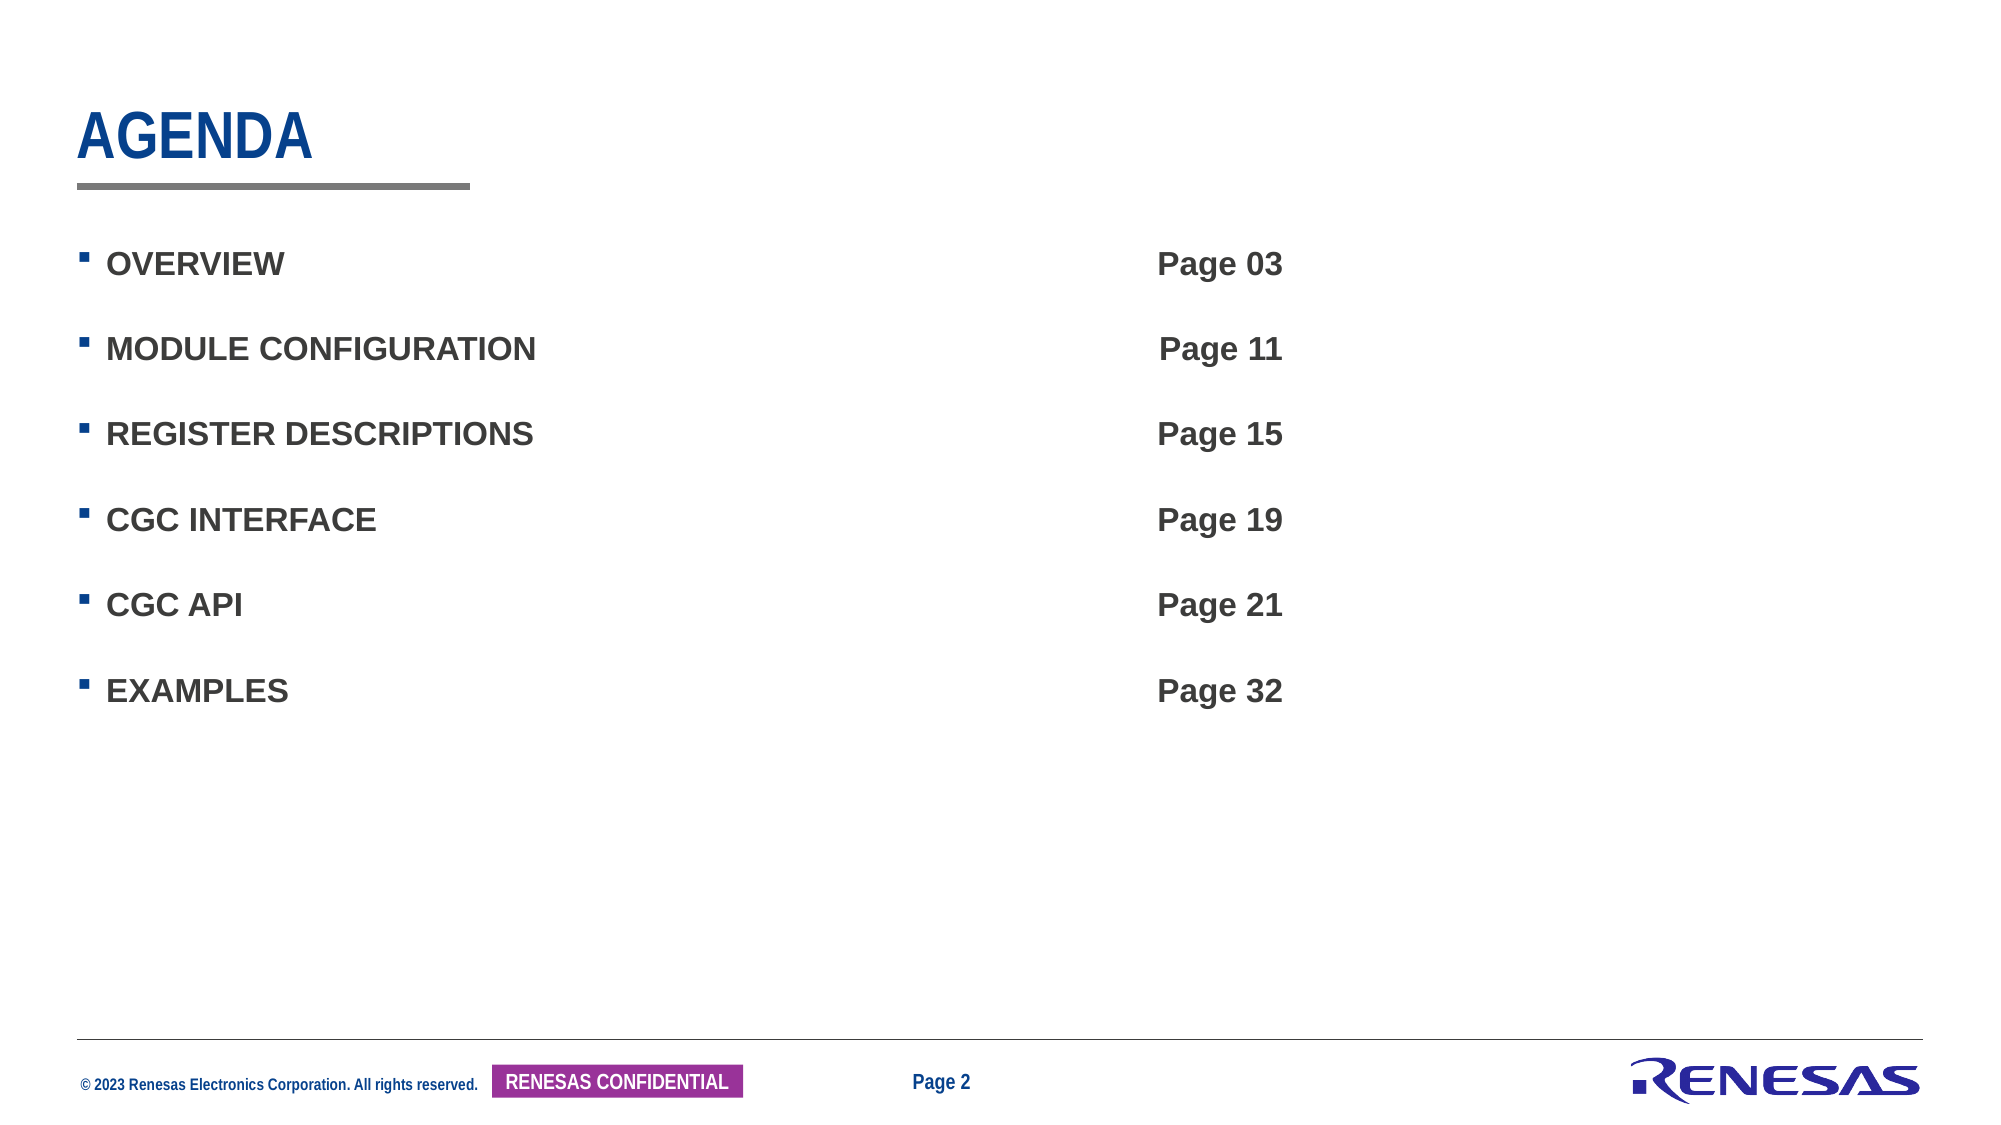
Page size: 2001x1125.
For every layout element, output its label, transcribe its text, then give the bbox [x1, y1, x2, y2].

title Agenda [76, 97, 1922, 173]
picture [1628, 1055, 1923, 1106]
list overview Page 03 Module Configuration Page 11 Register Descriptions Page 15 CGC Interface Page 19 CGC API Page 21 EXAMPLES Page 32 [76, 233, 1922, 710]
